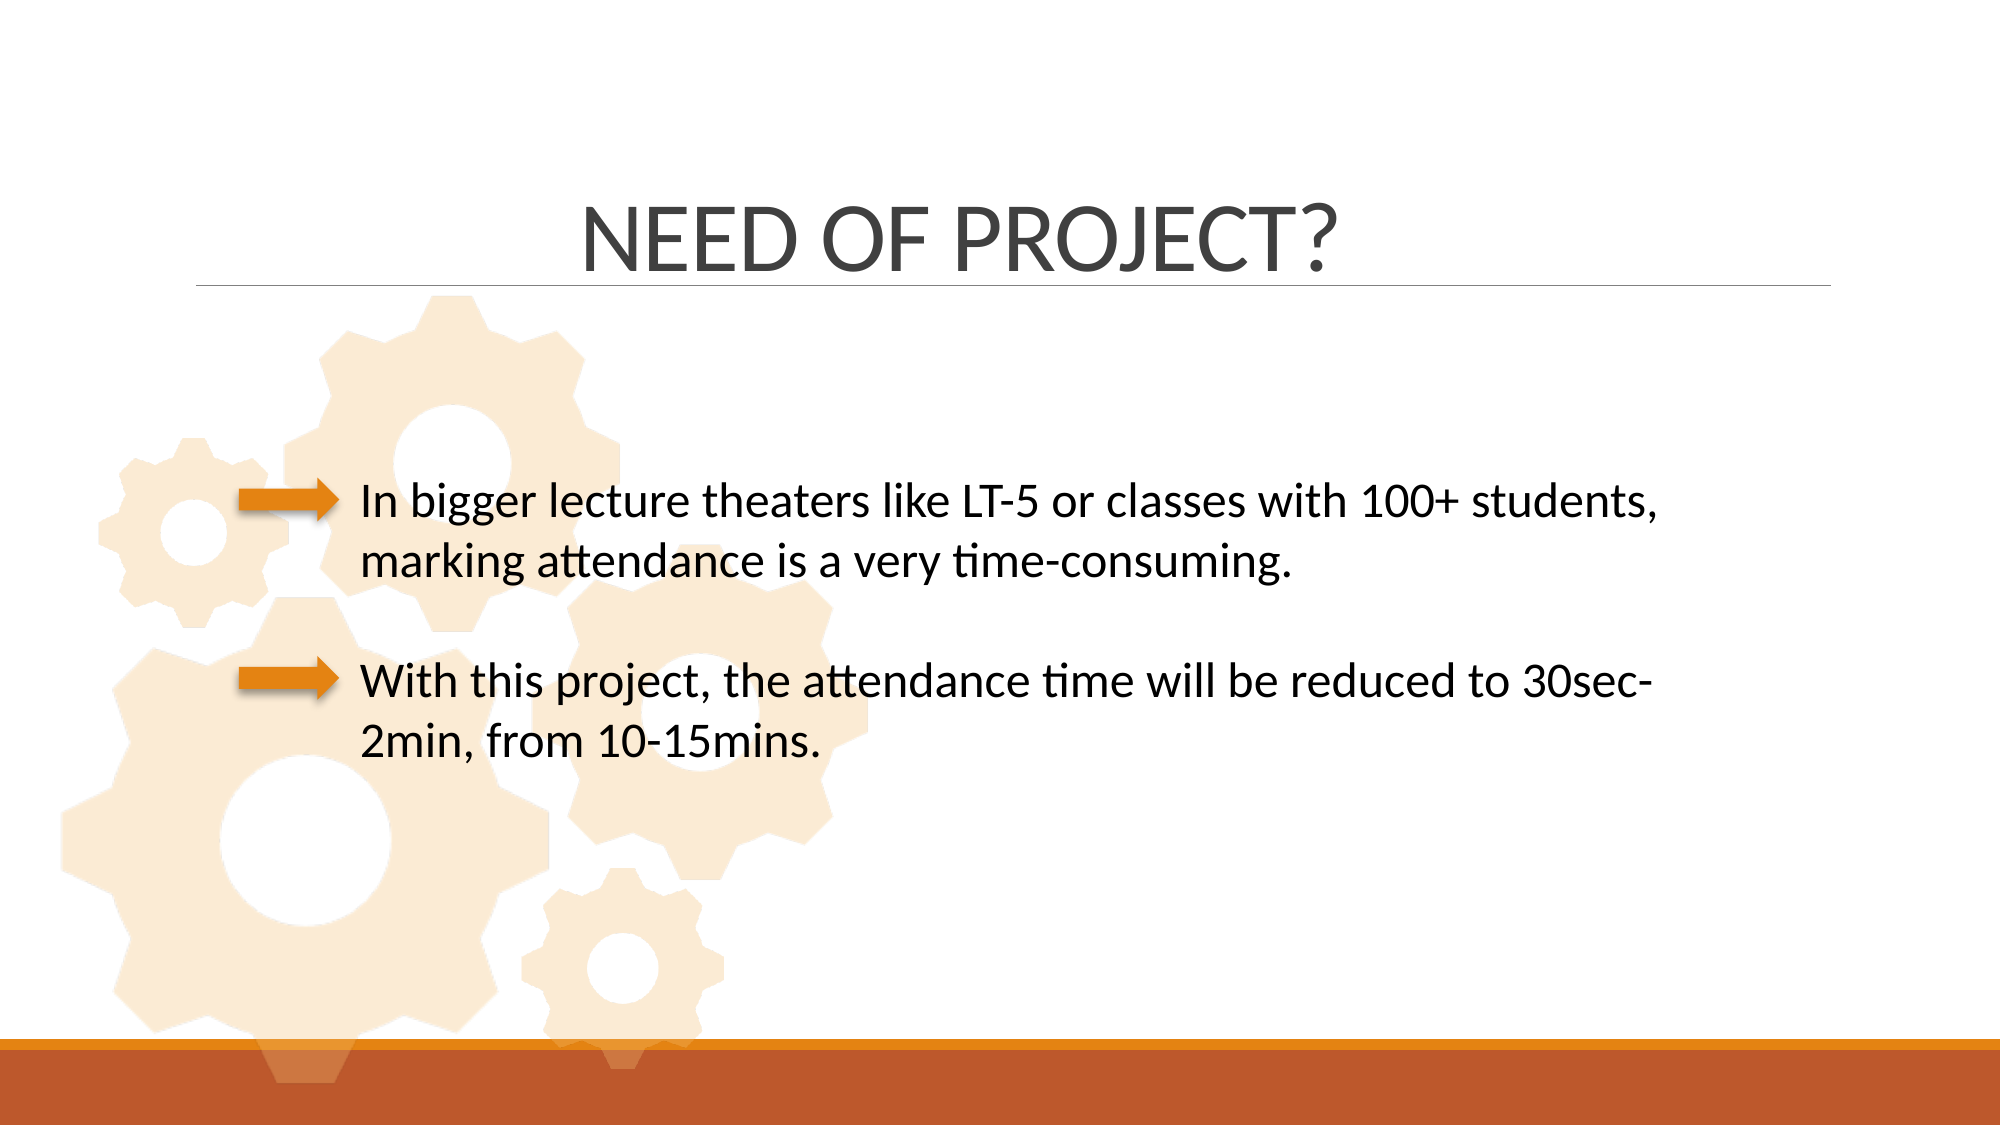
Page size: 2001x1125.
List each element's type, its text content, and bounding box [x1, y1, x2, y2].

title NEED OF PROJECT? [564, 122, 2000, 300]
text_box [237, 654, 341, 701]
text_box In bigger lecture theaters like LT-5 or classes with 100+ students, marking attendance is a very time-consuming. With this project, the attendance time will be reduced to 30sec- 2min, from 10-15mins. [345, 460, 1752, 820]
picture [20, 227, 937, 1110]
text_box [237, 476, 341, 523]
